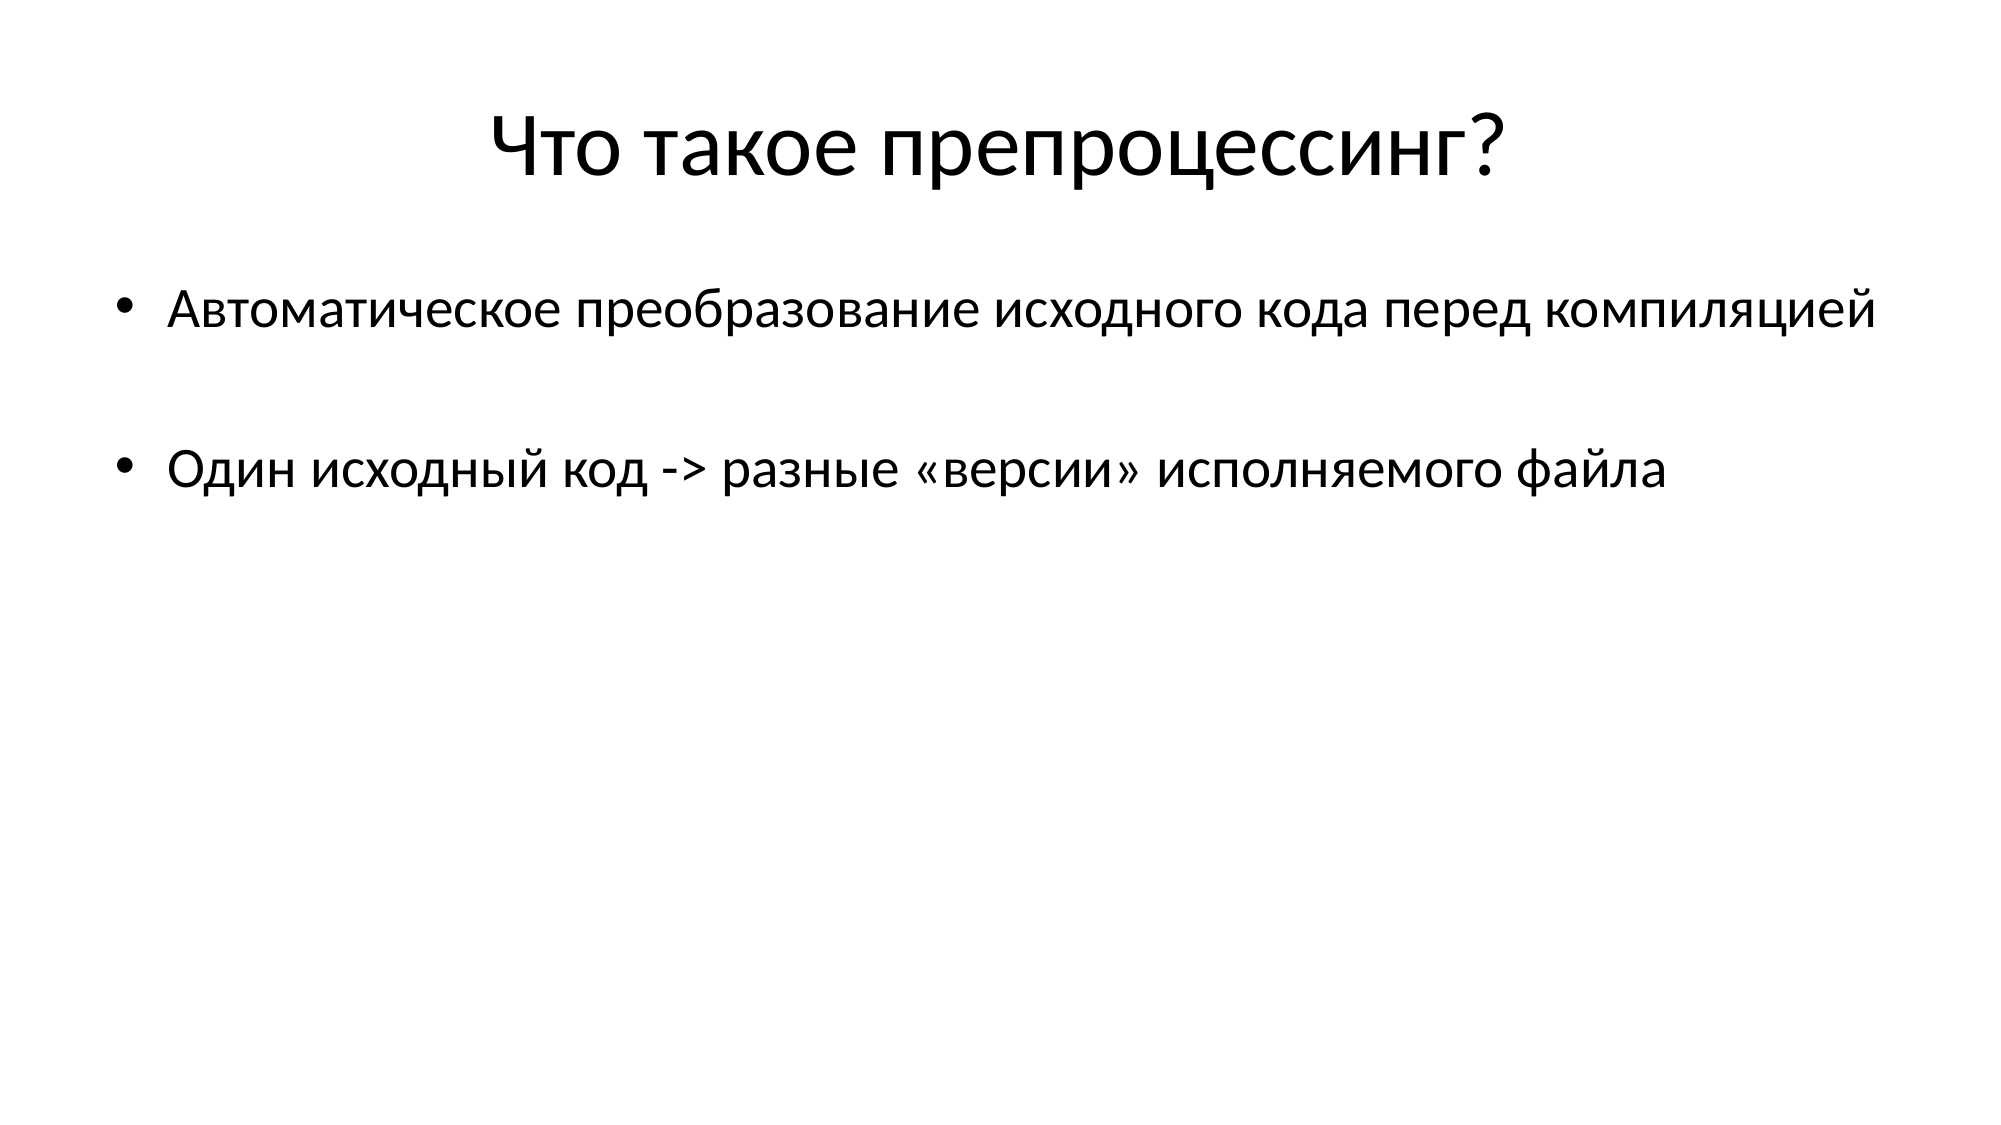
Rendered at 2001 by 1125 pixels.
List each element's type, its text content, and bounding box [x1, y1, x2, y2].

list Автоматическое преобразование исходного кода перед компиляцией Один исходный код -> разные «версии» исполняемого файла Типичная цель – это адаптация исходного кода к режиму сборки версиям используемых библиотек компилятору операционной системе [99, 262, 1900, 1005]
title Что такое препроцессинг? [99, 45, 1900, 233]
